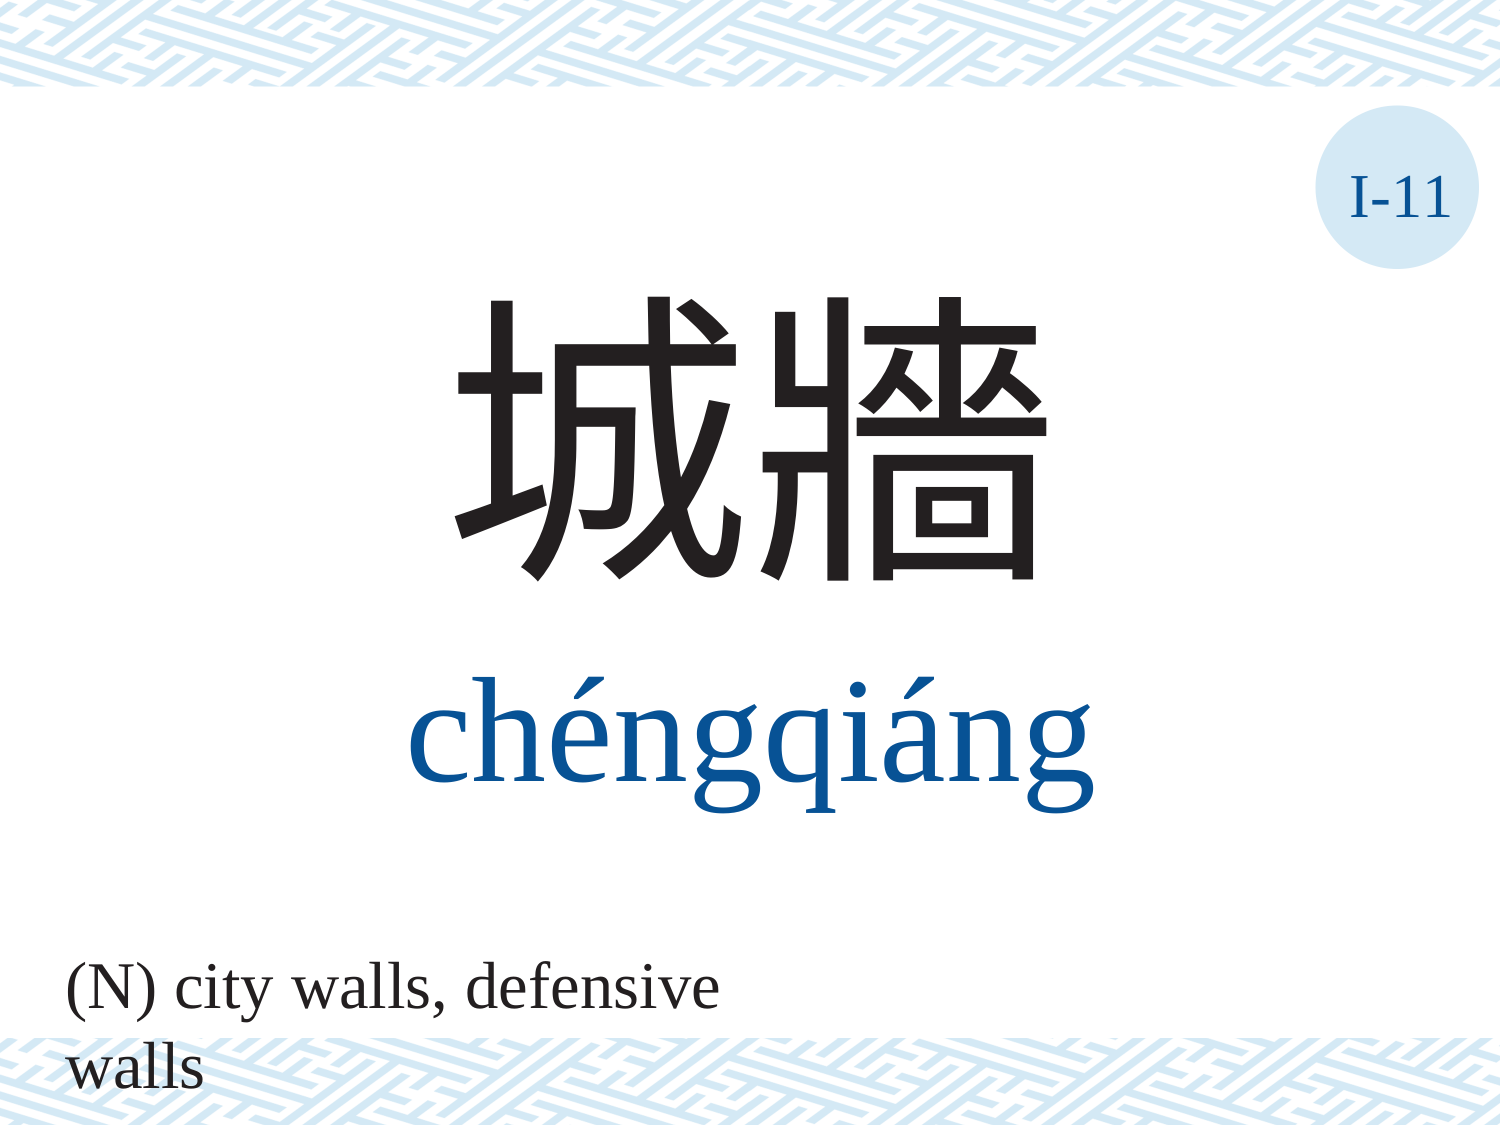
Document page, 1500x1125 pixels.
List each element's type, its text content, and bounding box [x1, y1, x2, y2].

text_box I-11 城牆 chéngqiáng [402, 154, 1455, 812]
text_box (N) city walls, defensive walls [62, 942, 880, 1103]
picture [0, 0, 1500, 1125]
